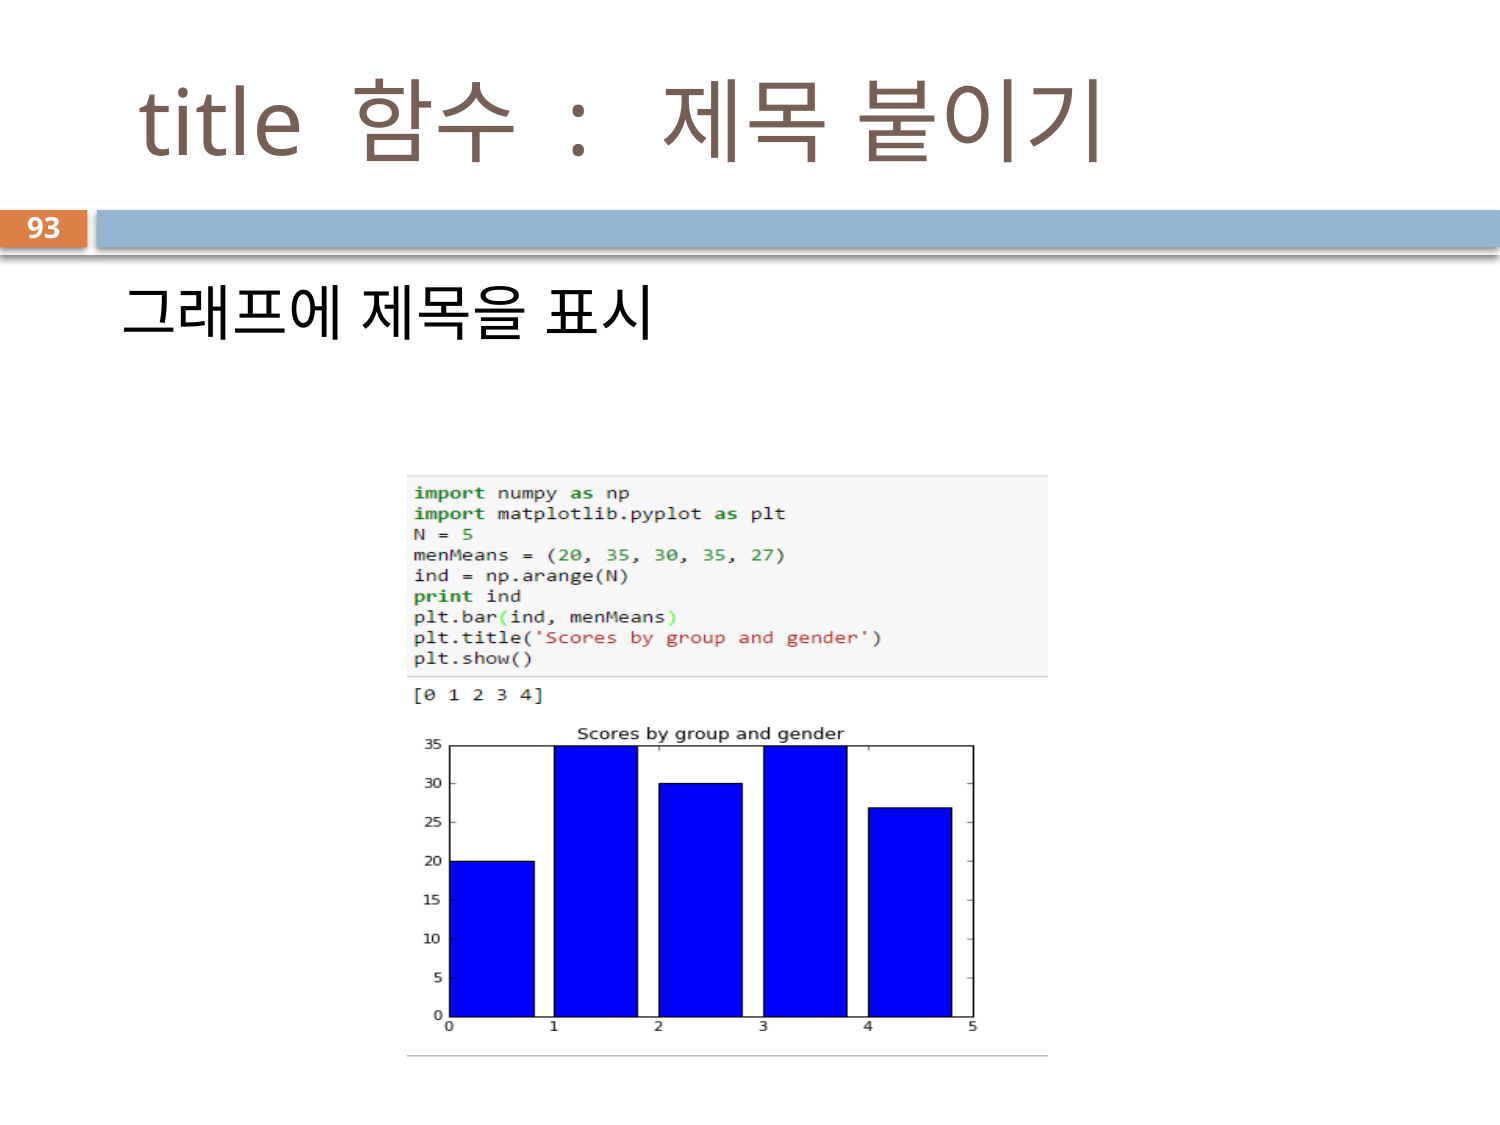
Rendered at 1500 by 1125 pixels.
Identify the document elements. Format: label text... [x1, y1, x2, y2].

list 그래프에 제목을 표시 [75, 267, 1425, 539]
slide_number 93 [0, 208, 88, 249]
title title 함수 : 제목 붙이기 [100, 37, 1438, 200]
picture [407, 467, 1049, 1059]
